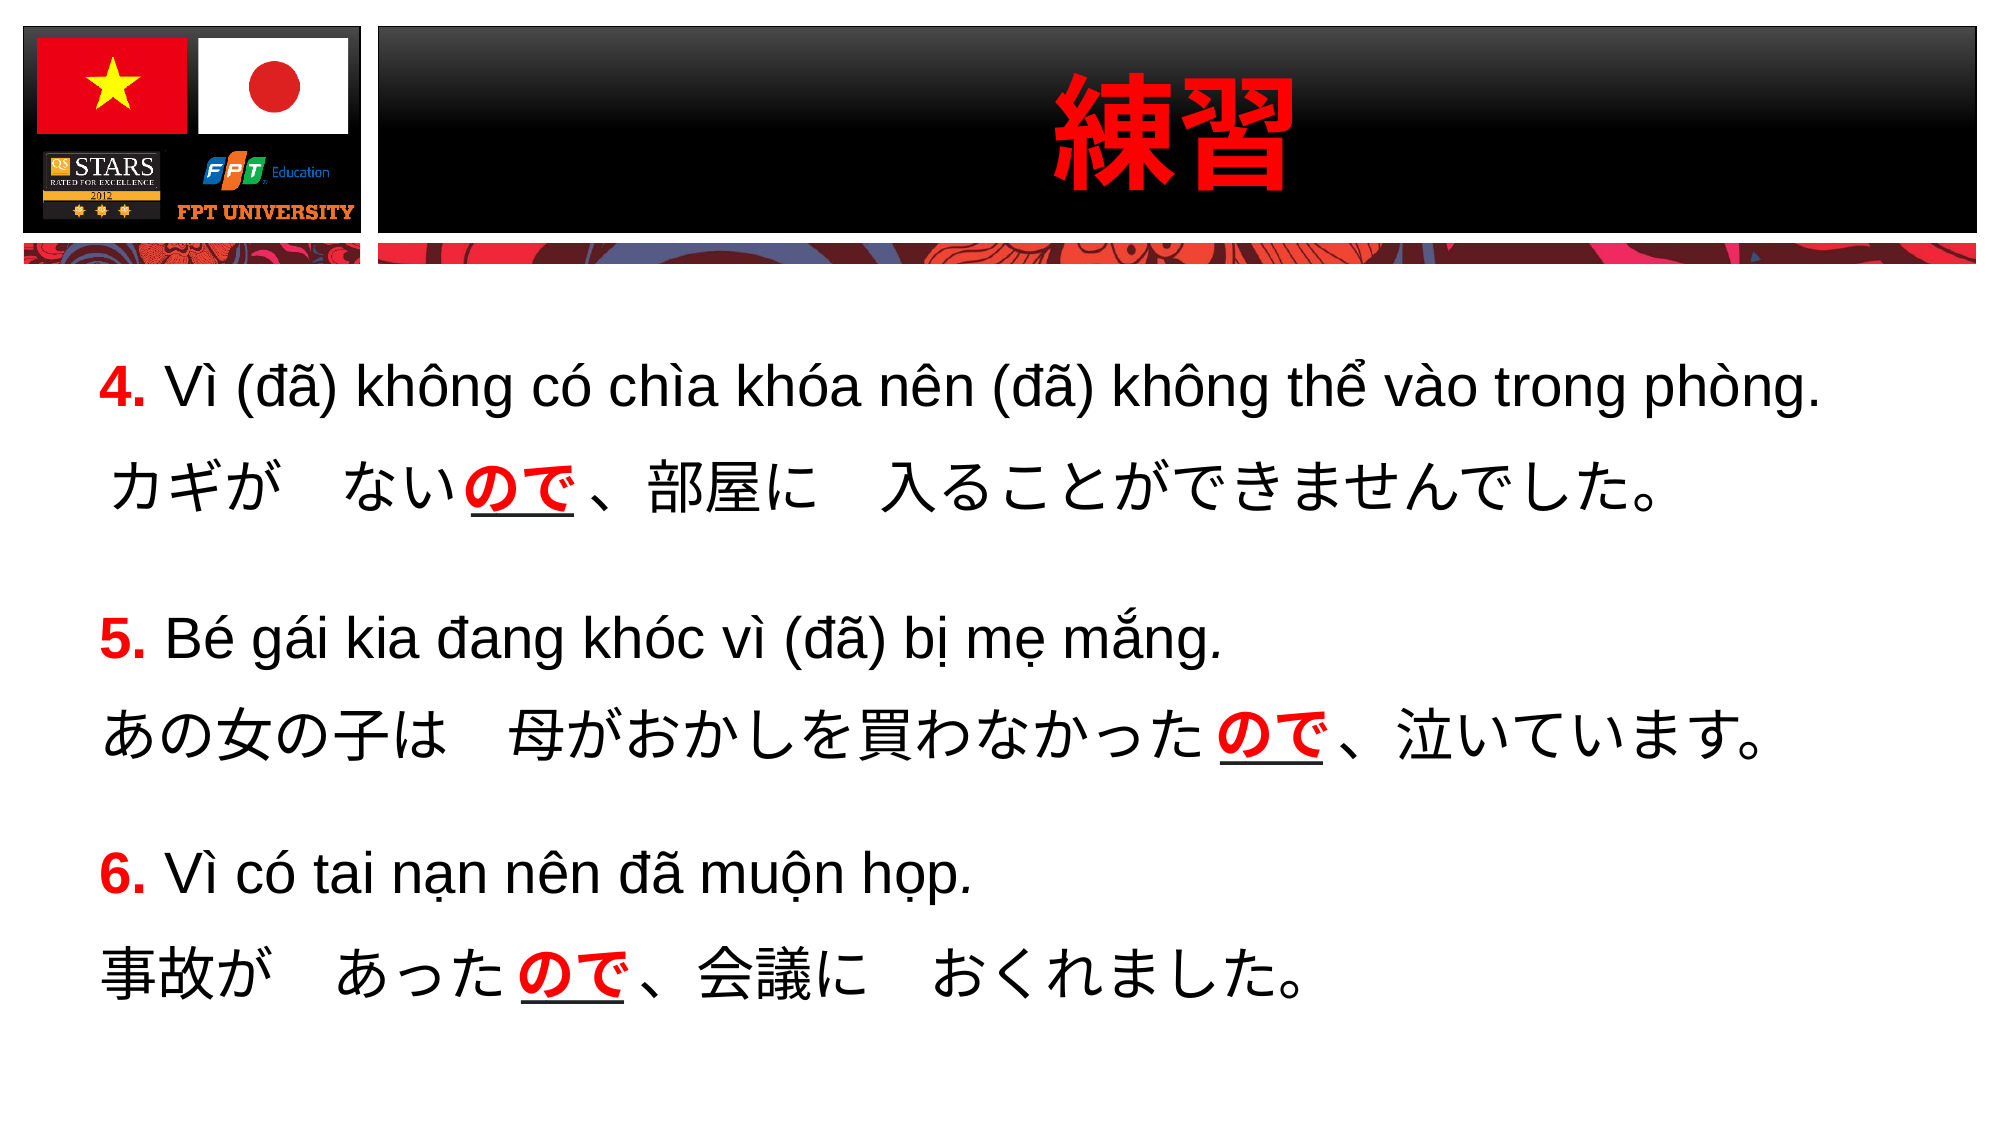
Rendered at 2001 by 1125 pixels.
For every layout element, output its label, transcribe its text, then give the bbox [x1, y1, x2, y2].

text_box 事故が あった____、会議に おくれました。 [84, 929, 488, 1015]
text_box あの女の子は 母がおかしを買わなかった____、泣いています。 [1361, 690, 1943, 776]
text_box カギが ない____、部屋に 入ることができませんでした。 [93, 442, 1749, 528]
text_box 6. Vì có tai nạn nên đã muộn họp. [84, 827, 1525, 913]
picture [198, 38, 349, 134]
picture [37, 38, 187, 134]
text_box あの女の子は 母がおかしを買わなかった____、泣いています。 [84, 690, 1187, 776]
text_box ので [1187, 690, 1361, 845]
text_box 5. Bé gái kia đang khóc vì (đã) bị mẹ mắng. [84, 592, 1407, 678]
picture [36, 136, 361, 233]
text_box 練習 [378, 26, 1977, 233]
text_box ので [434, 443, 608, 599]
text_box ので [488, 929, 662, 1085]
picture [378, 243, 1977, 264]
text_box 4. Vì (đã) không có chìa khóa nên (đã) không thể vào trong phòng. [84, 341, 1907, 426]
text_box [23, 26, 361, 233]
text_box 事故が あった____、会議に おくれました。 [662, 929, 1548, 1015]
picture [23, 243, 361, 264]
